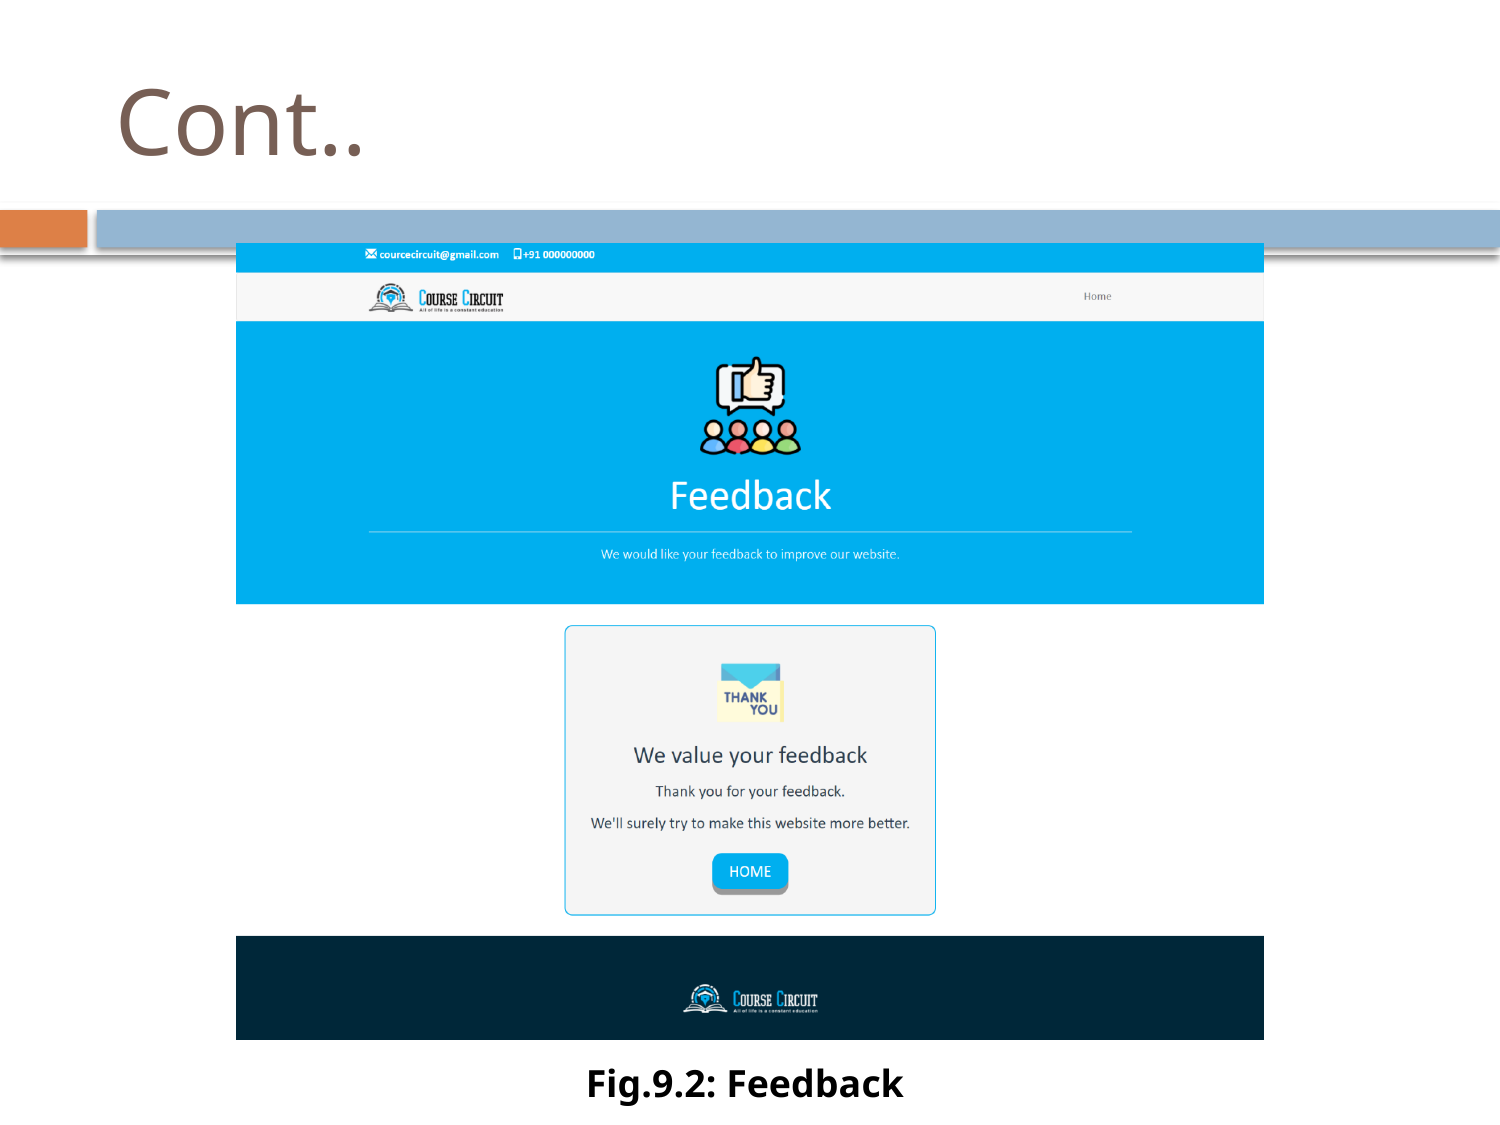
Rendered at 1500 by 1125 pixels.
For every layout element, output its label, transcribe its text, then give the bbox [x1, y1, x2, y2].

title Cont.. [100, 37, 1438, 200]
text_box Fig.9.2: Feedback [374, 1052, 1125, 1113]
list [235, 243, 1265, 1040]
